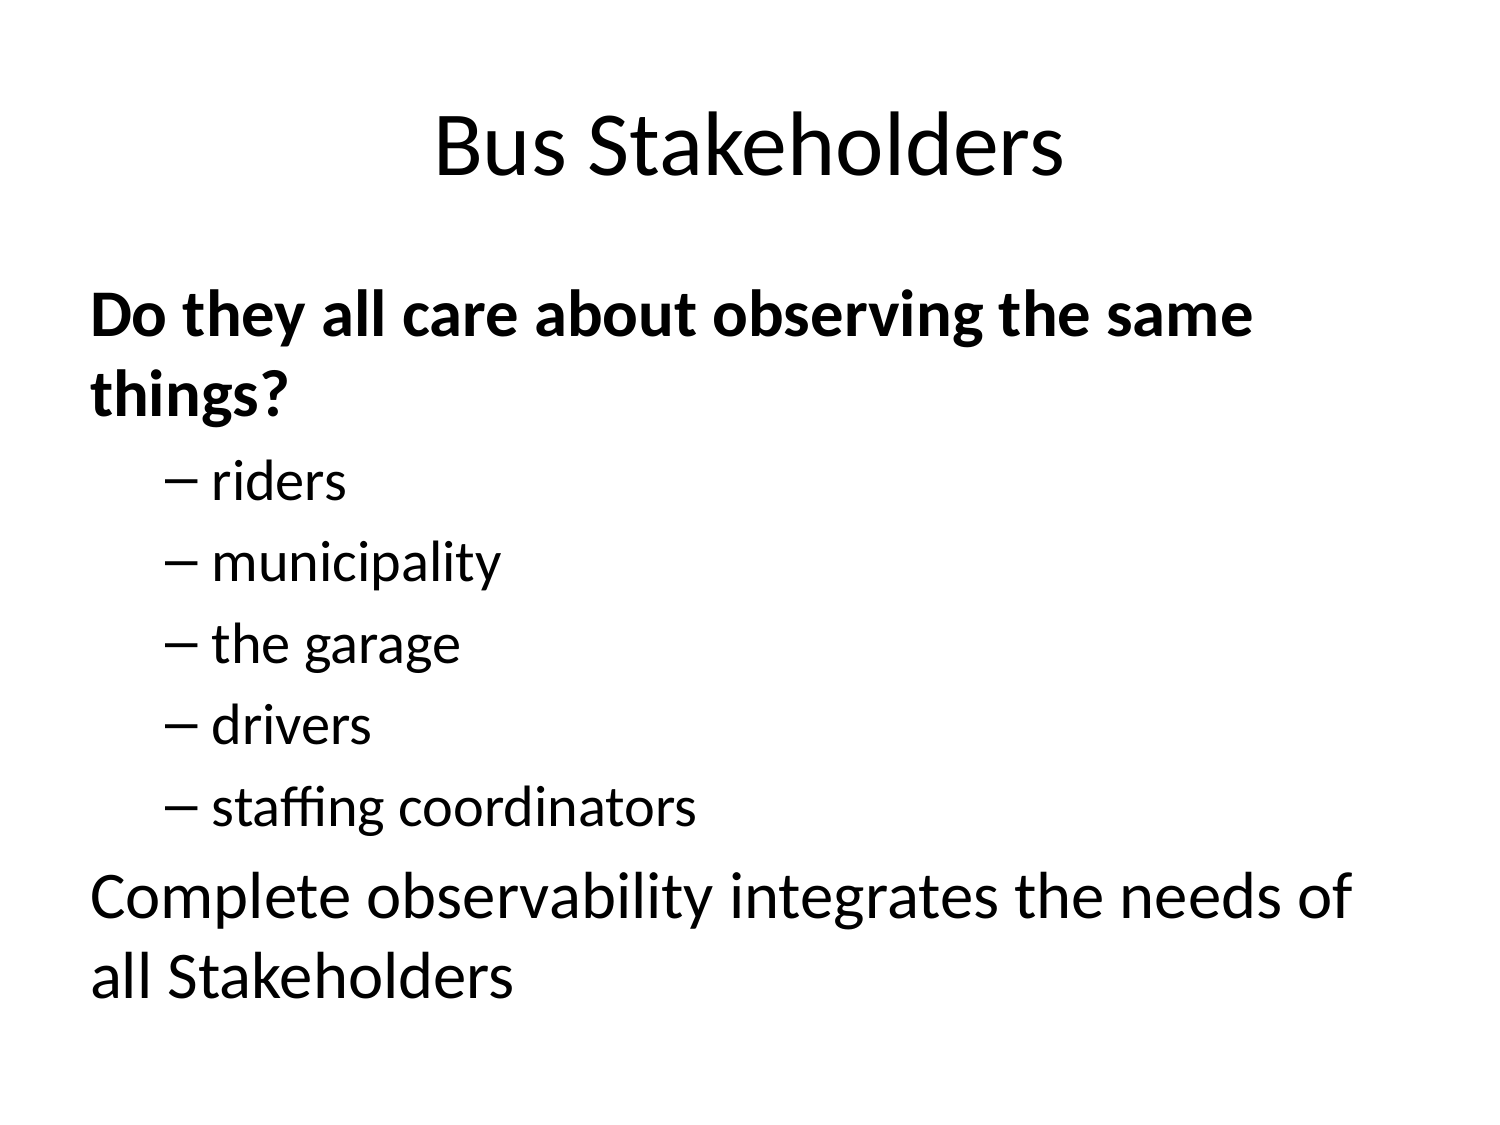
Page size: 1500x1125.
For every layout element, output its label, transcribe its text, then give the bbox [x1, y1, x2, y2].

title Bus Stakeholders [75, 45, 1425, 233]
list Do they all care about observing the same things? riders municipality the garage drivers staffing coordinators Complete observability integrates the needs of all Stakeholders [75, 262, 1425, 1005]
